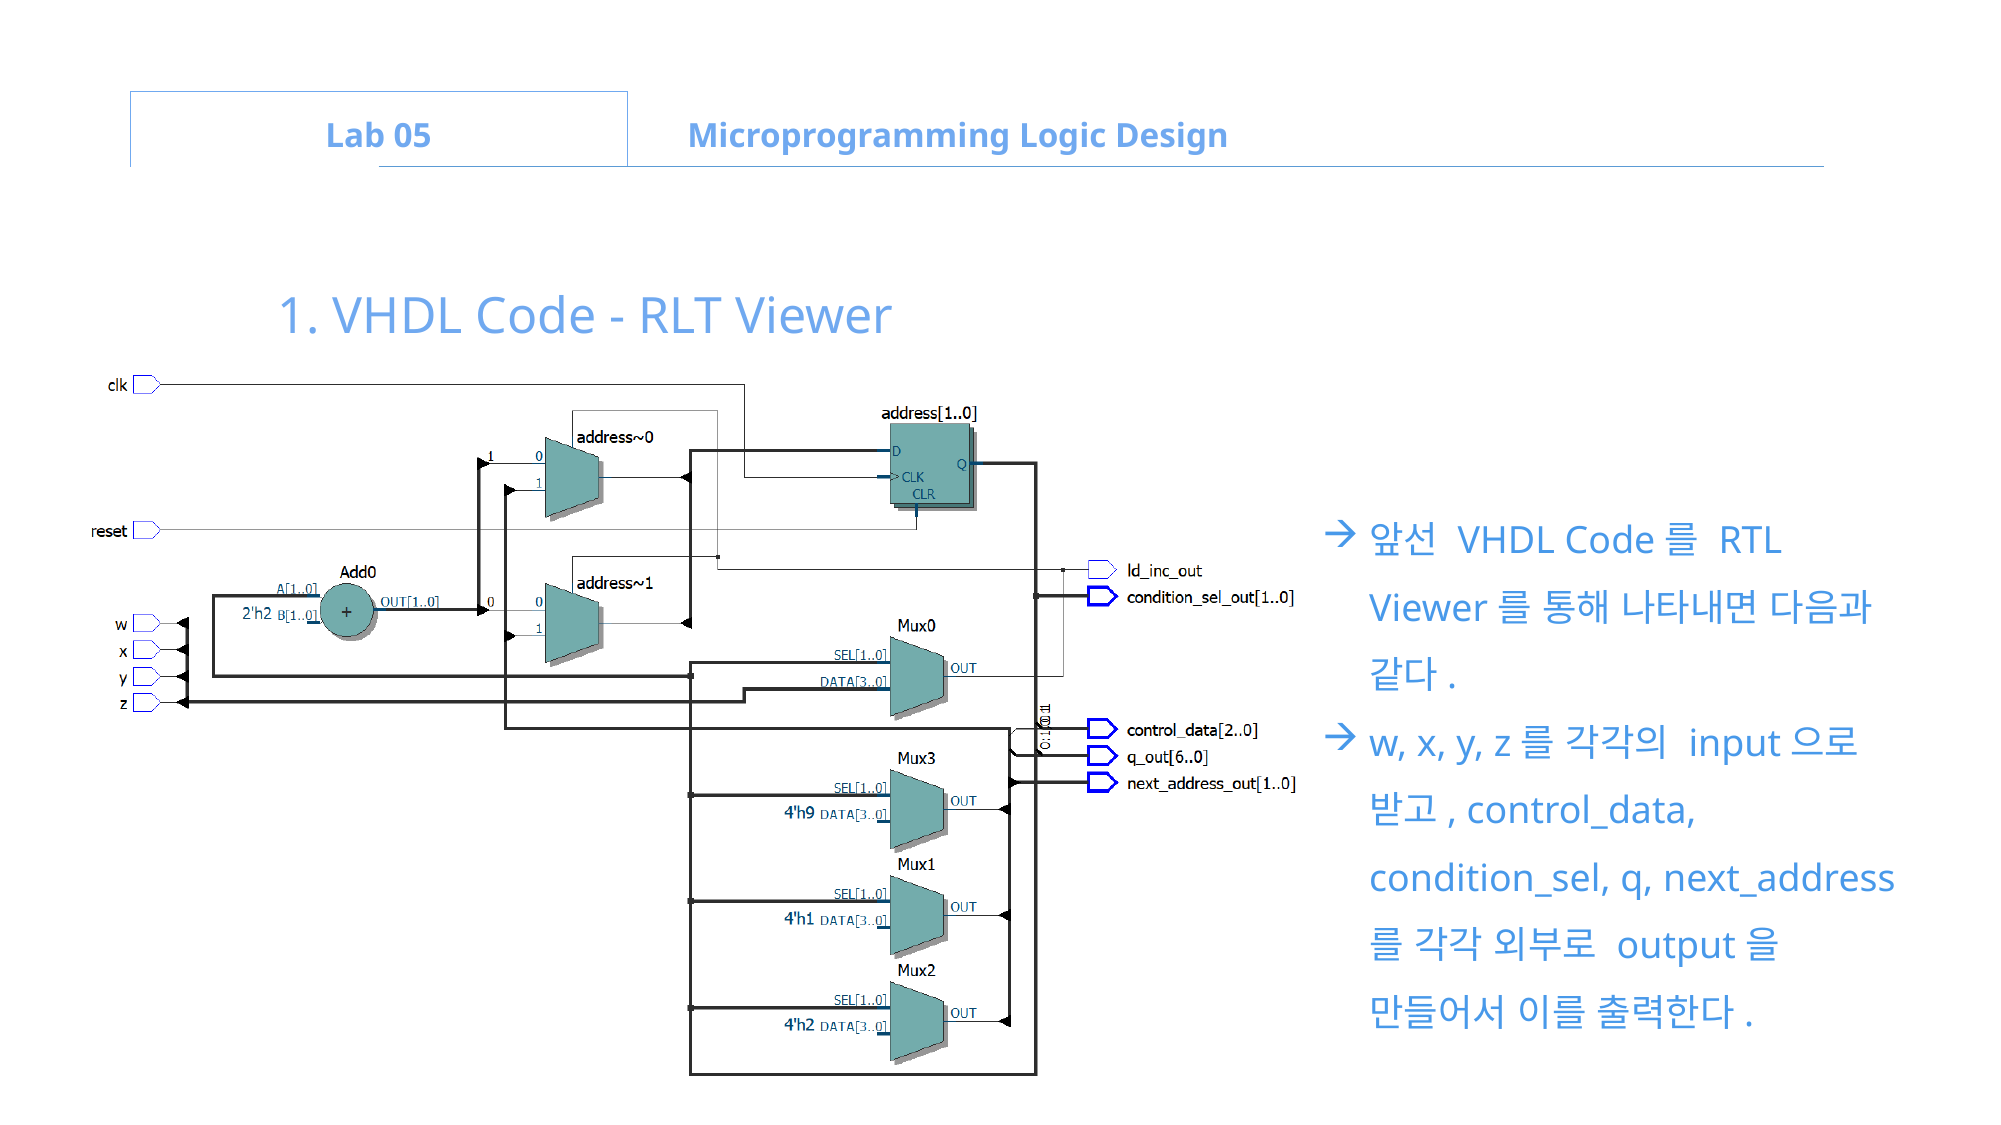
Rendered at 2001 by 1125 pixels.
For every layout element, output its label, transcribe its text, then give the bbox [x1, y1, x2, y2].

text_box [130, 91, 628, 167]
text_box 1. VHDL Code - RLT Viewer [263, 245, 1737, 351]
text_box Lab 05 [310, 106, 447, 162]
text_box 앞선 VHDL Code를 RTL Viewer를 통해 나타내면 다음과 같다. w, x, y, z를 각각의 input으로 받고, control_data, condition_sel, q, next_address 를 각각 외부로 output을 만들어서 이를 출력한다. [1307, 486, 1914, 1042]
picture [86, 370, 1300, 1086]
text_box Microprogramming Logic Design [672, 106, 1254, 162]
